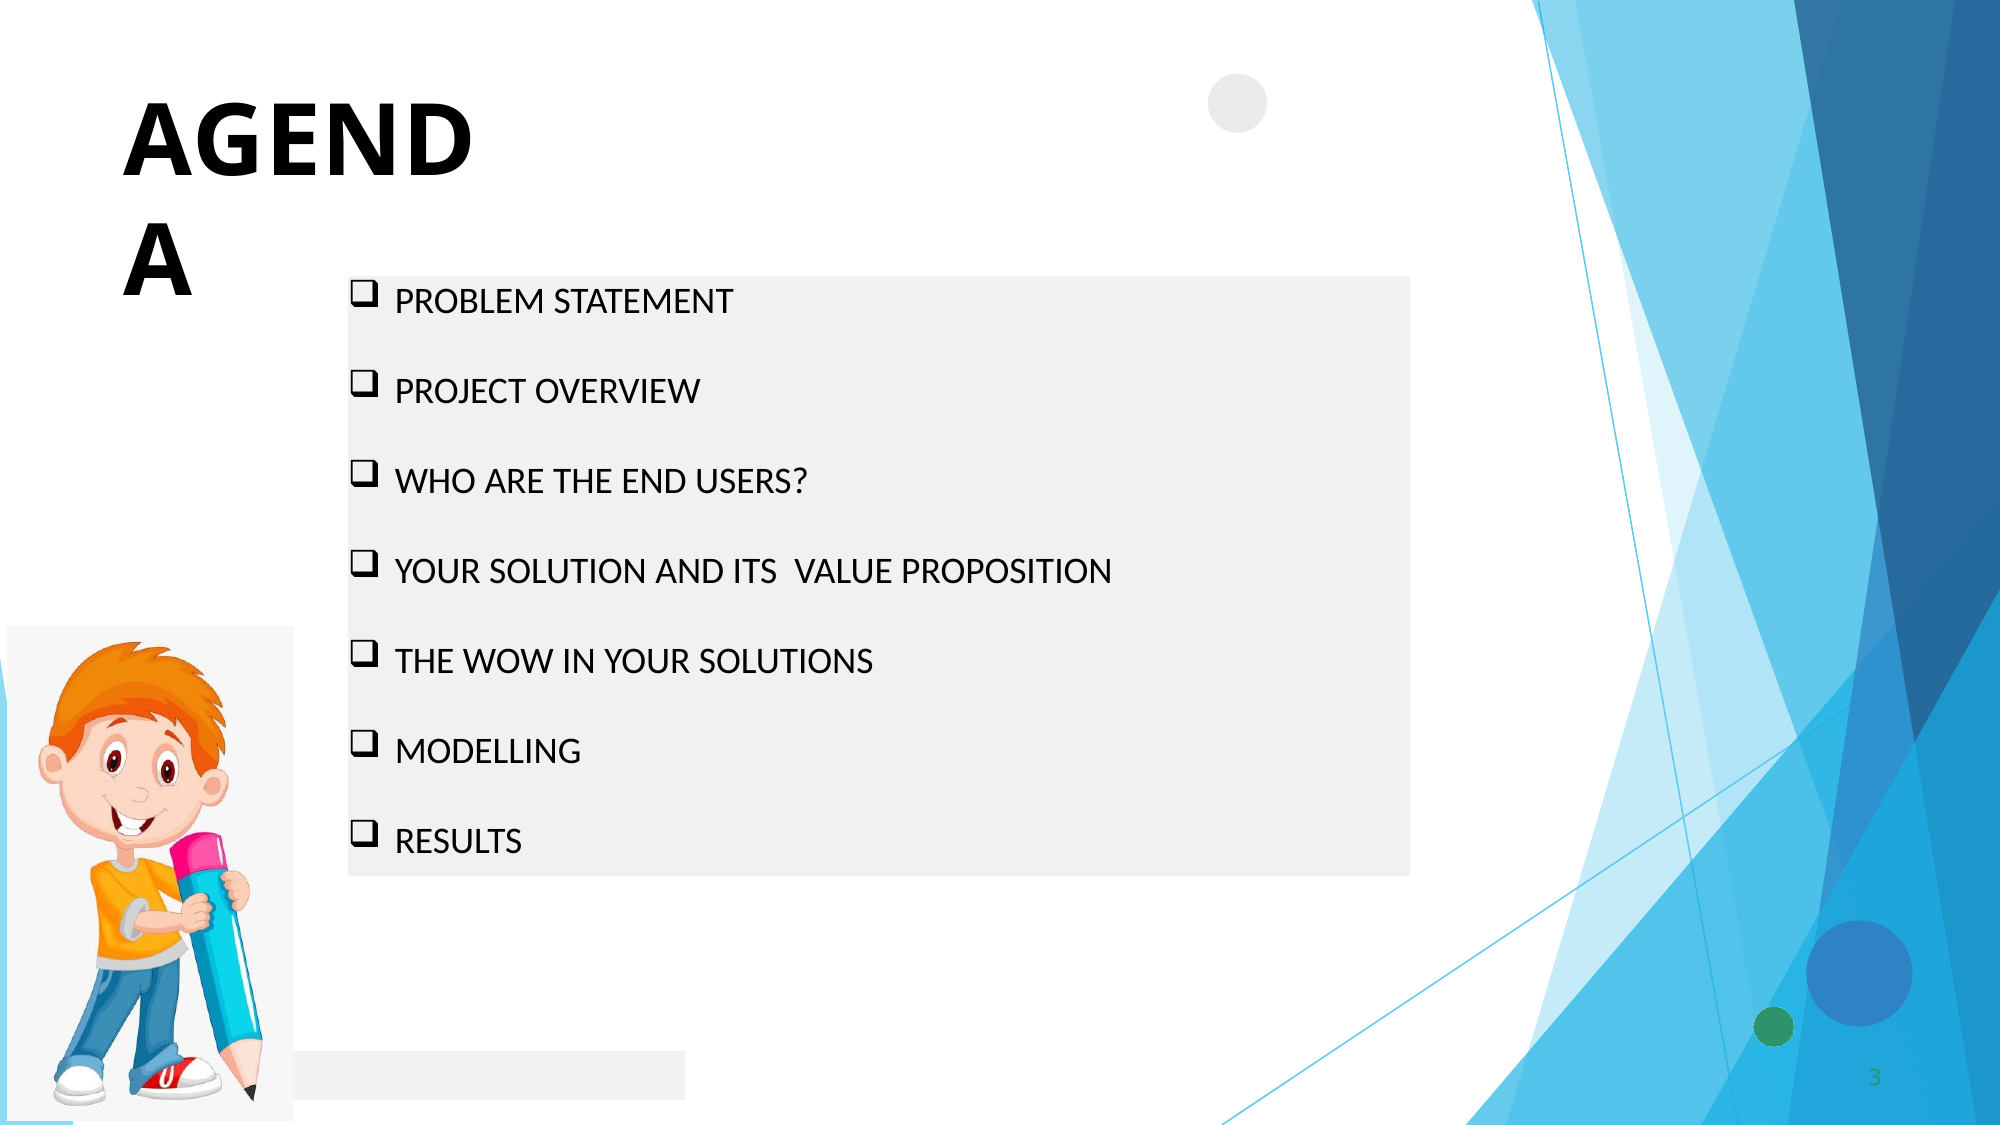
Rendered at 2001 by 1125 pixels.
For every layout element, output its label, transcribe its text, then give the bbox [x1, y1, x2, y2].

picture [1752, 1005, 1794, 1048]
text_box [1207, 84, 1215, 123]
title AGENDA [121, 73, 508, 316]
text_box PROBLEM STATEMENT PROJECT OVERVIEW WHO ARE THE END USERS? YOUR SOLUTION AND ITS VALUE PROPOSITION THE WOW IN YOUR SOLUTIONS MODELLING RESULTS [347, 276, 1215, 877]
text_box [7, 626, 685, 1121]
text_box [1220, 0, 2000, 1125]
